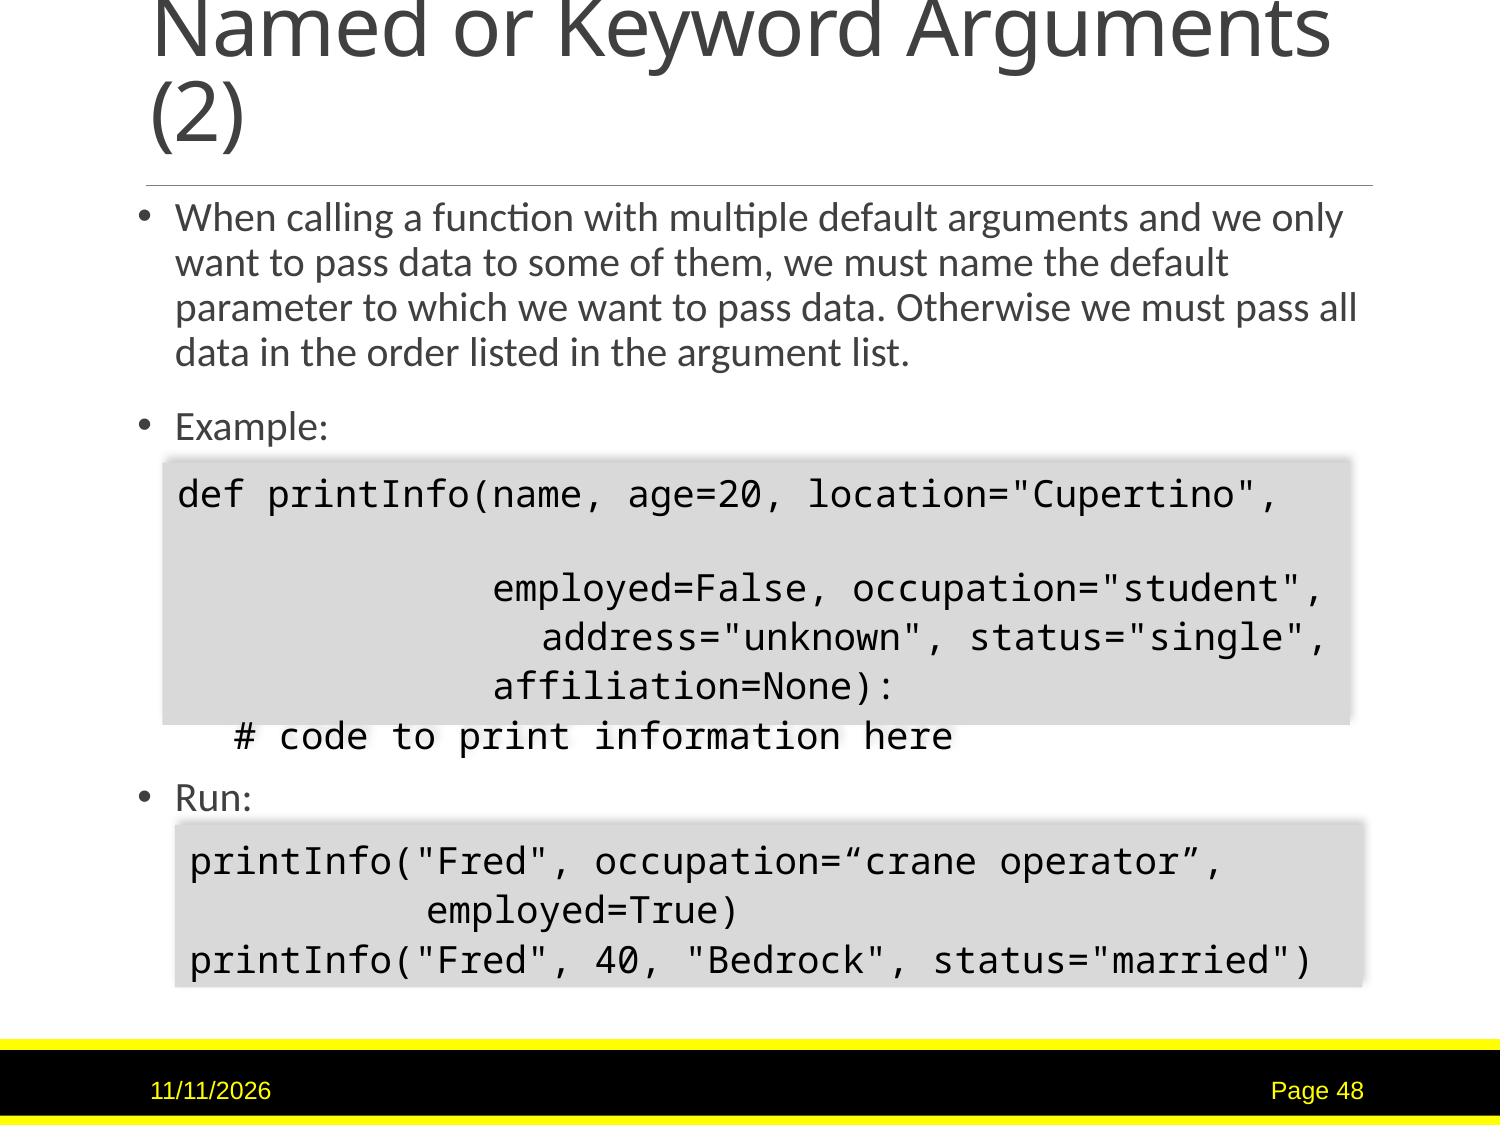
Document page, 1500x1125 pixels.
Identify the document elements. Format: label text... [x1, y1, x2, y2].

slide_number 48 [1218, 1059, 1380, 1120]
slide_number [135, 1059, 440, 1120]
text_box def printInfo(name, age=20, location="Cupertino", employed=False, occupation="student", address="unknown", status="single", affiliation=None): # code to print information here [162, 462, 1350, 725]
text_box printInfo("Fred", occupation=“crane operator”, employed=True) printInfo("Fred", 40, "Bedrock", status="married") [174, 824, 1363, 988]
list When calling a function with multiple default arguments and we only want to pass data to some of them, we must name the default parameter to which we want to pass data. Otherwise we must pass all data in the order listed in the argument list. Example: Run: [137, 187, 1415, 957]
title Named or Keyword Arguments (2) [135, 47, 1373, 167]
